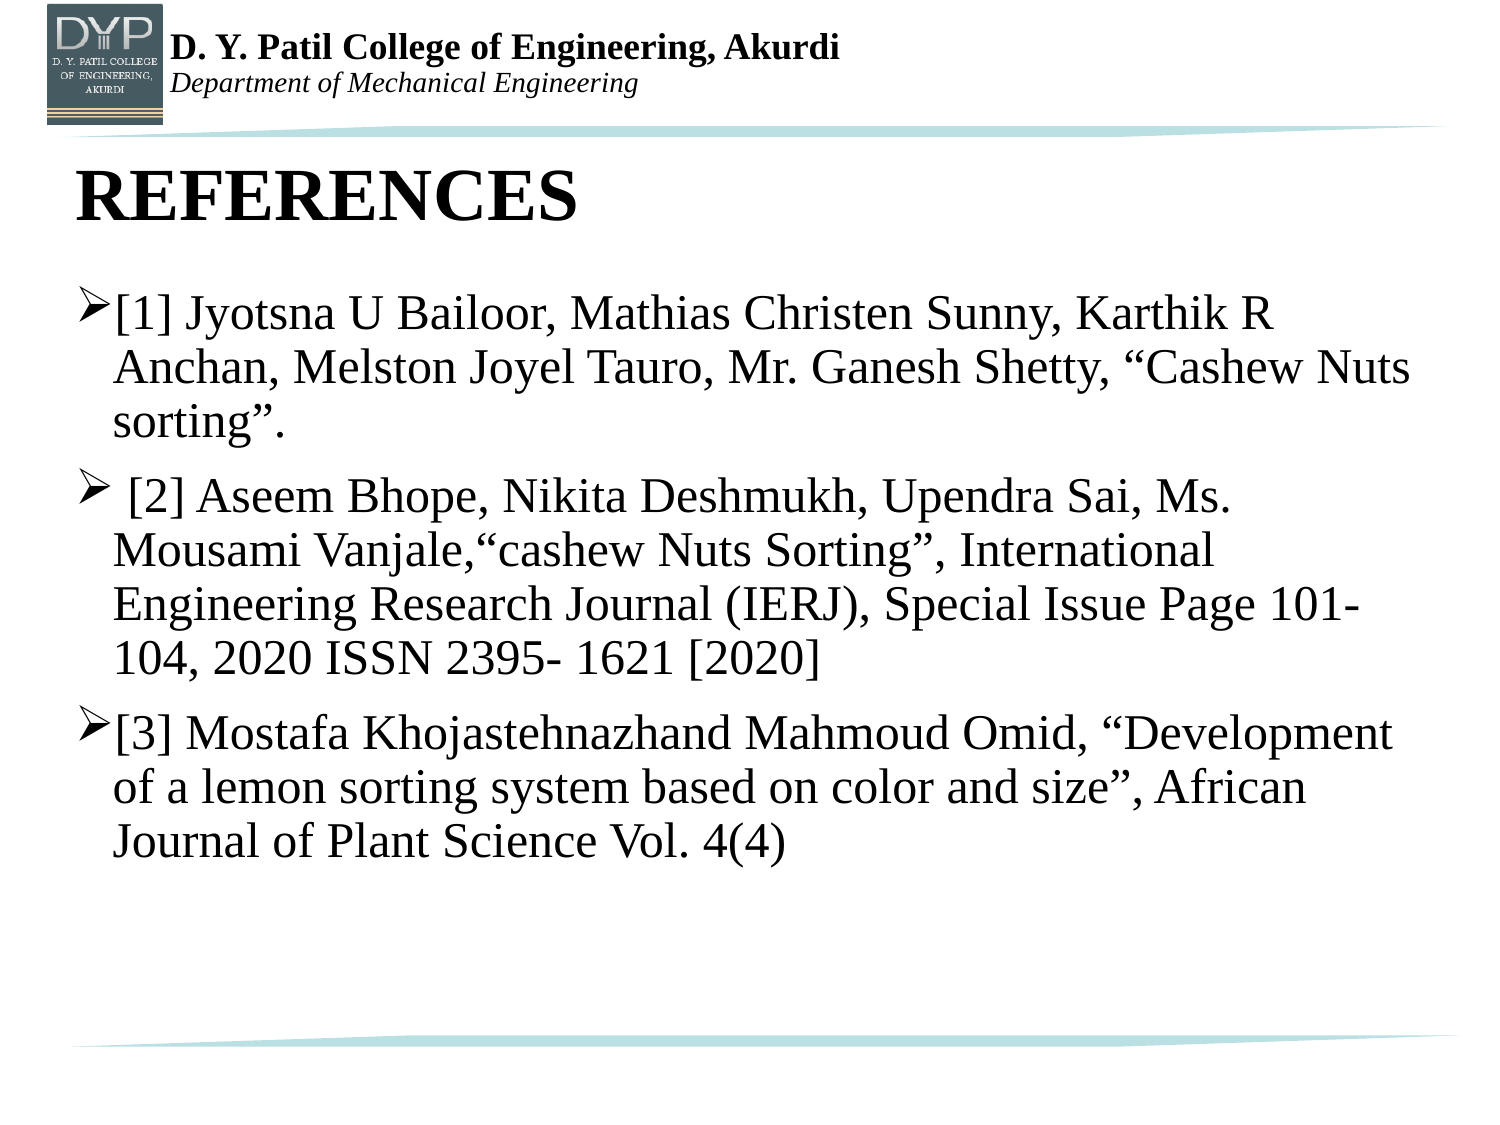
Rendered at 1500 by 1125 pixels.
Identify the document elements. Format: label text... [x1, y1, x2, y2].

list [1] Jyotsna U Bailoor, Mathias Christen Sunny, Karthik R Anchan, Melston Joyel Tauro, Mr. Ganesh Shetty, “Cashew Nuts sorting”. [2] Aseem Bhope, Nikita Deshmukh, Upendra Sai, Ms. Mousami Vanjale,“cashew Nuts Sorting”, International Engineering Research Journal (IERJ), Special Issue Page 101-104, 2020 ISSN 2395- 1621 [2020] [3] Mostafa Khojastehnazhand Mahmoud Omid, “Development of a lemon sorting system based on color and size”, African Journal of Plant Science Vol. 4(4) [75, 286, 1425, 939]
picture [47, 3, 163, 125]
title REFERENCES [75, 128, 1425, 264]
